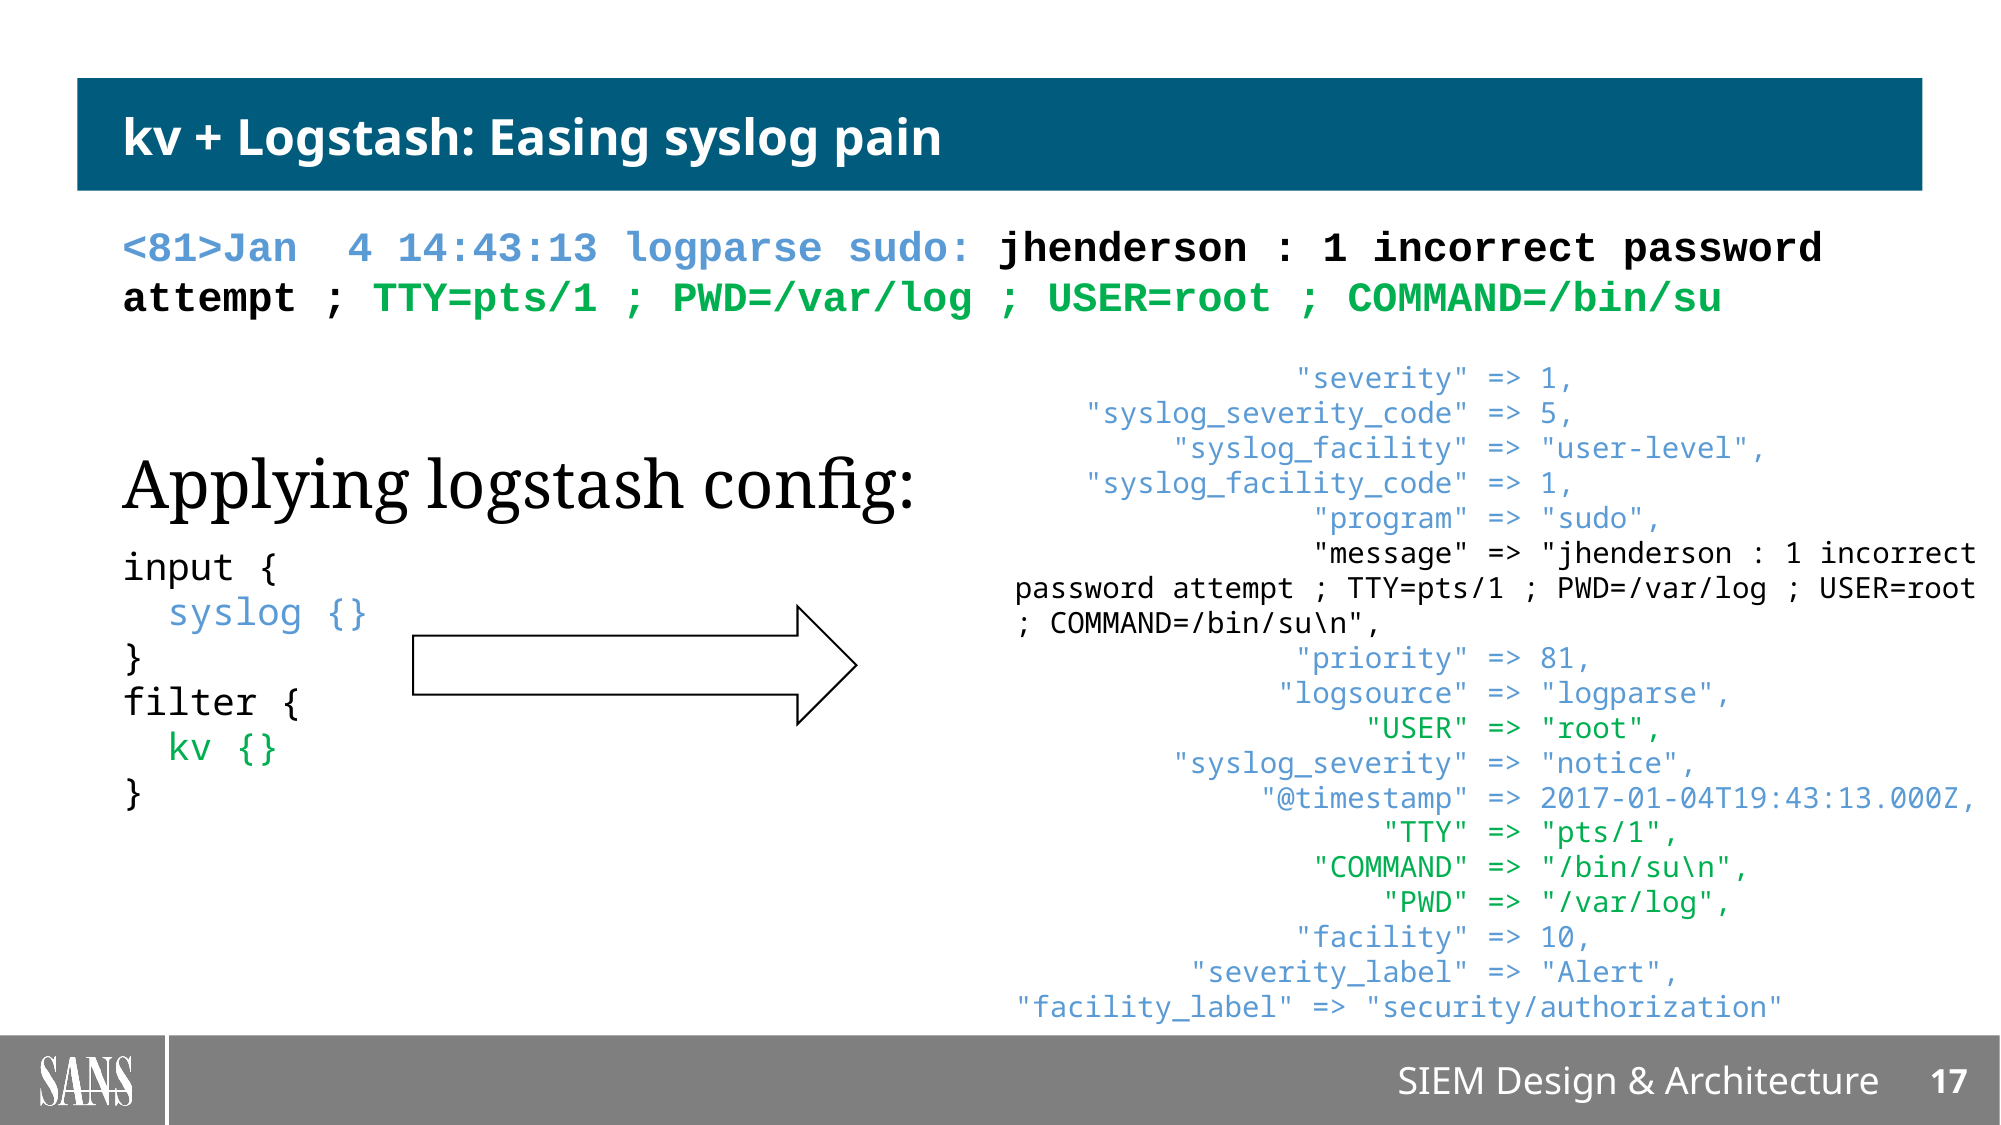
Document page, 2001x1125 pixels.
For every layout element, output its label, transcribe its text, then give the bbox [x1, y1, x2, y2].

list <81>Jan 4 14:43:13 logparse sudo: jhenderson : 1 incorrect password attempt ; TTY=pts/1 ; PWD=/var/log ; USER=root ; COMMAND=/bin/su Applying logstash config: [107, 212, 1893, 1000]
text_box [412, 603, 858, 727]
text_box "severity" => 1, "syslog_severity_code" => 5, "syslog_facility" => "user-level", "syslog_facility_code" => 1, "program" => "sudo", "message" => "jhenderson : 1 incorrect password attempt ; TTY=pts/1 ; PWD=/var/log ; USER=root ; COMMAND=/bin/su\n", "priority" => 81, "logsource" => "logparse", "USER" => "root", "syslog_severity" => "notice", "@timestamp" => 2017-01-04T19:43:13.000Z, "TTY" => "pts/1", "COMMAND" => "/bin/su\n", "PWD" => "/var/log", "facility" => 10, "severity_label" => "Alert", "facility_label" => "security/authorization" [999, 351, 2000, 1031]
title kv + Logstash: Easing syslog pain [107, 78, 1893, 191]
text_box input { syslog {} } filter { kv {} } [107, 535, 929, 866]
